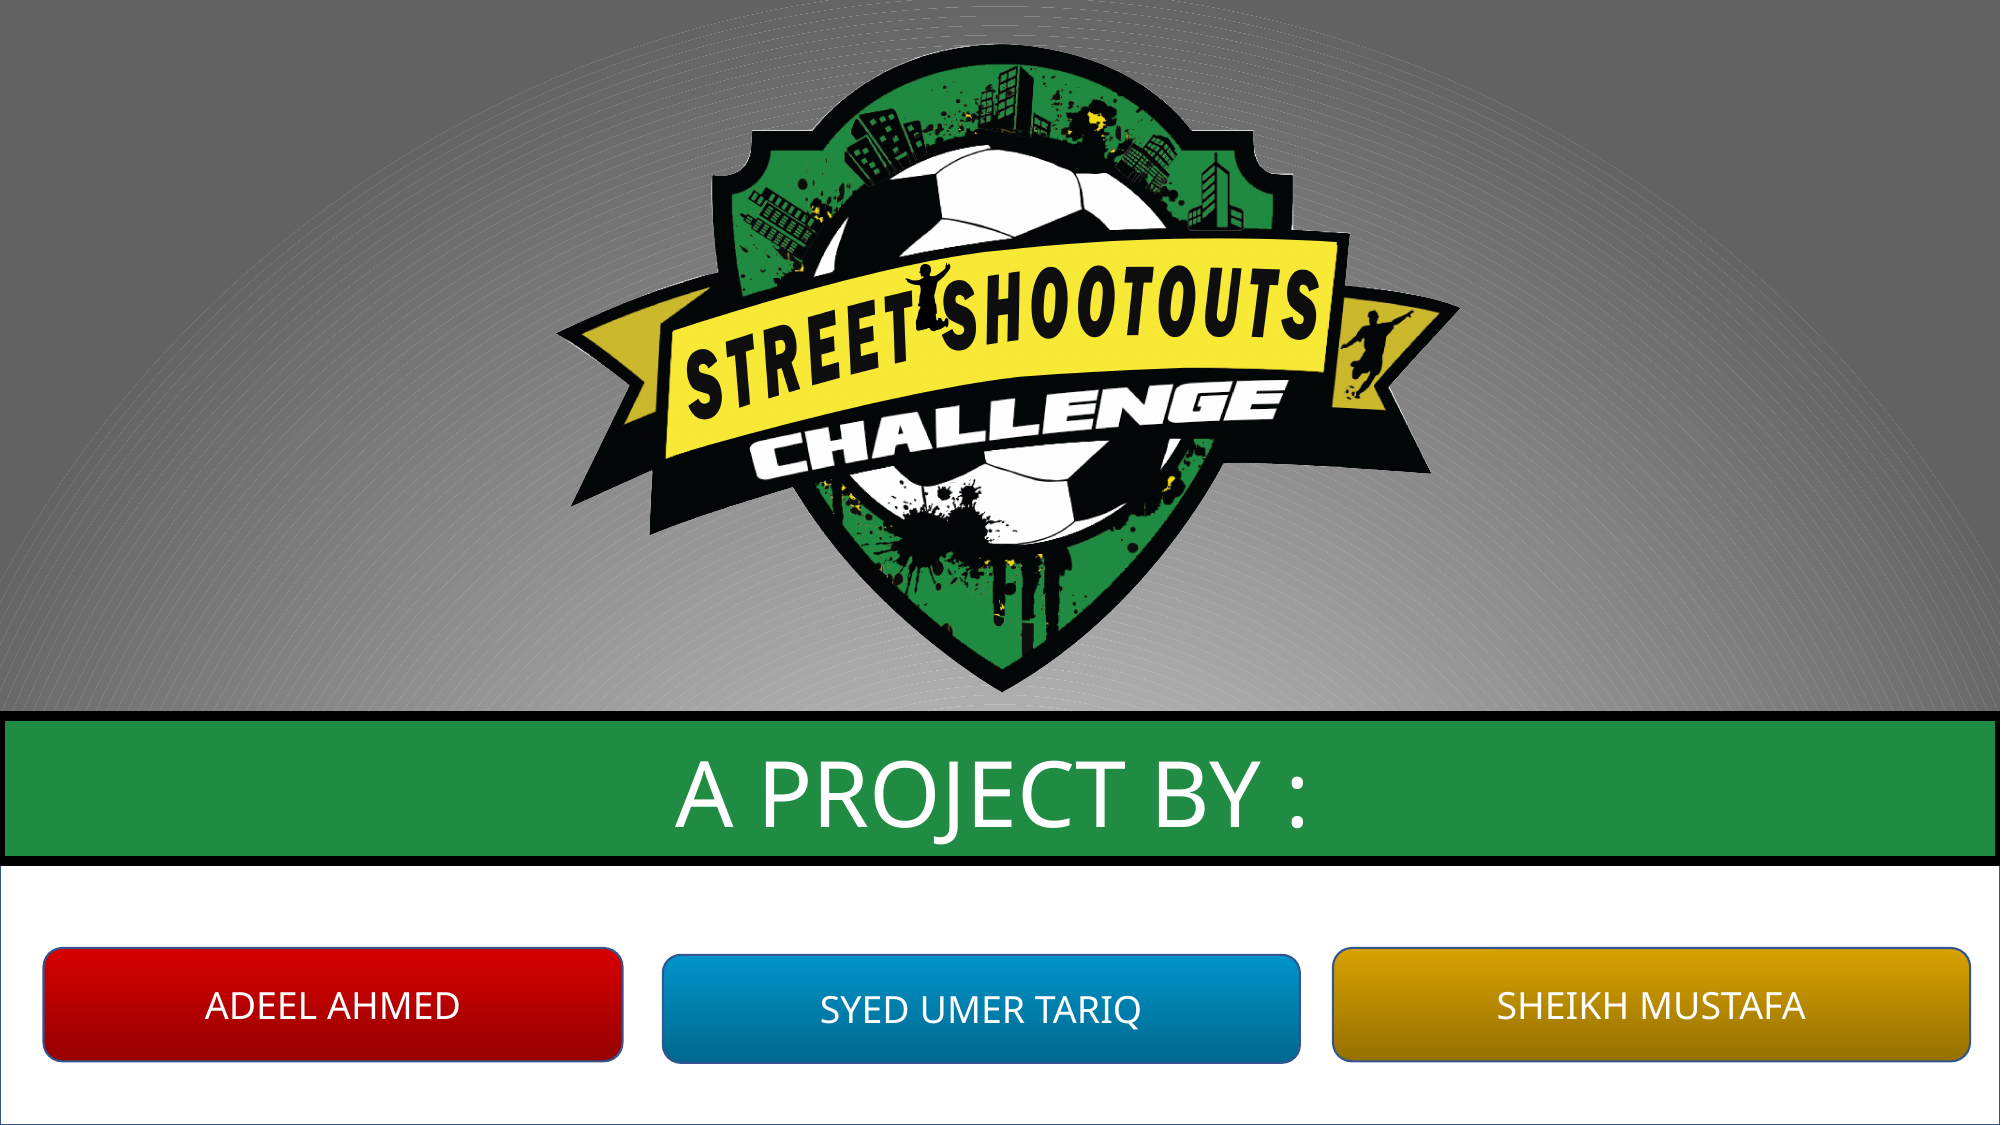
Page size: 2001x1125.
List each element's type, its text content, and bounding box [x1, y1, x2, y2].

text_box ADEEL AHMED [42, 946, 624, 1063]
text_box SHEIKH MUSTAFA [1331, 946, 1972, 1063]
text_box [0, 715, 2000, 862]
picture [538, 37, 1475, 713]
text_box [0, 862, 2000, 1125]
text_box A PROJECT BY : [0, 728, 1986, 854]
text_box SYED UMER TARIQ [661, 953, 1301, 1064]
